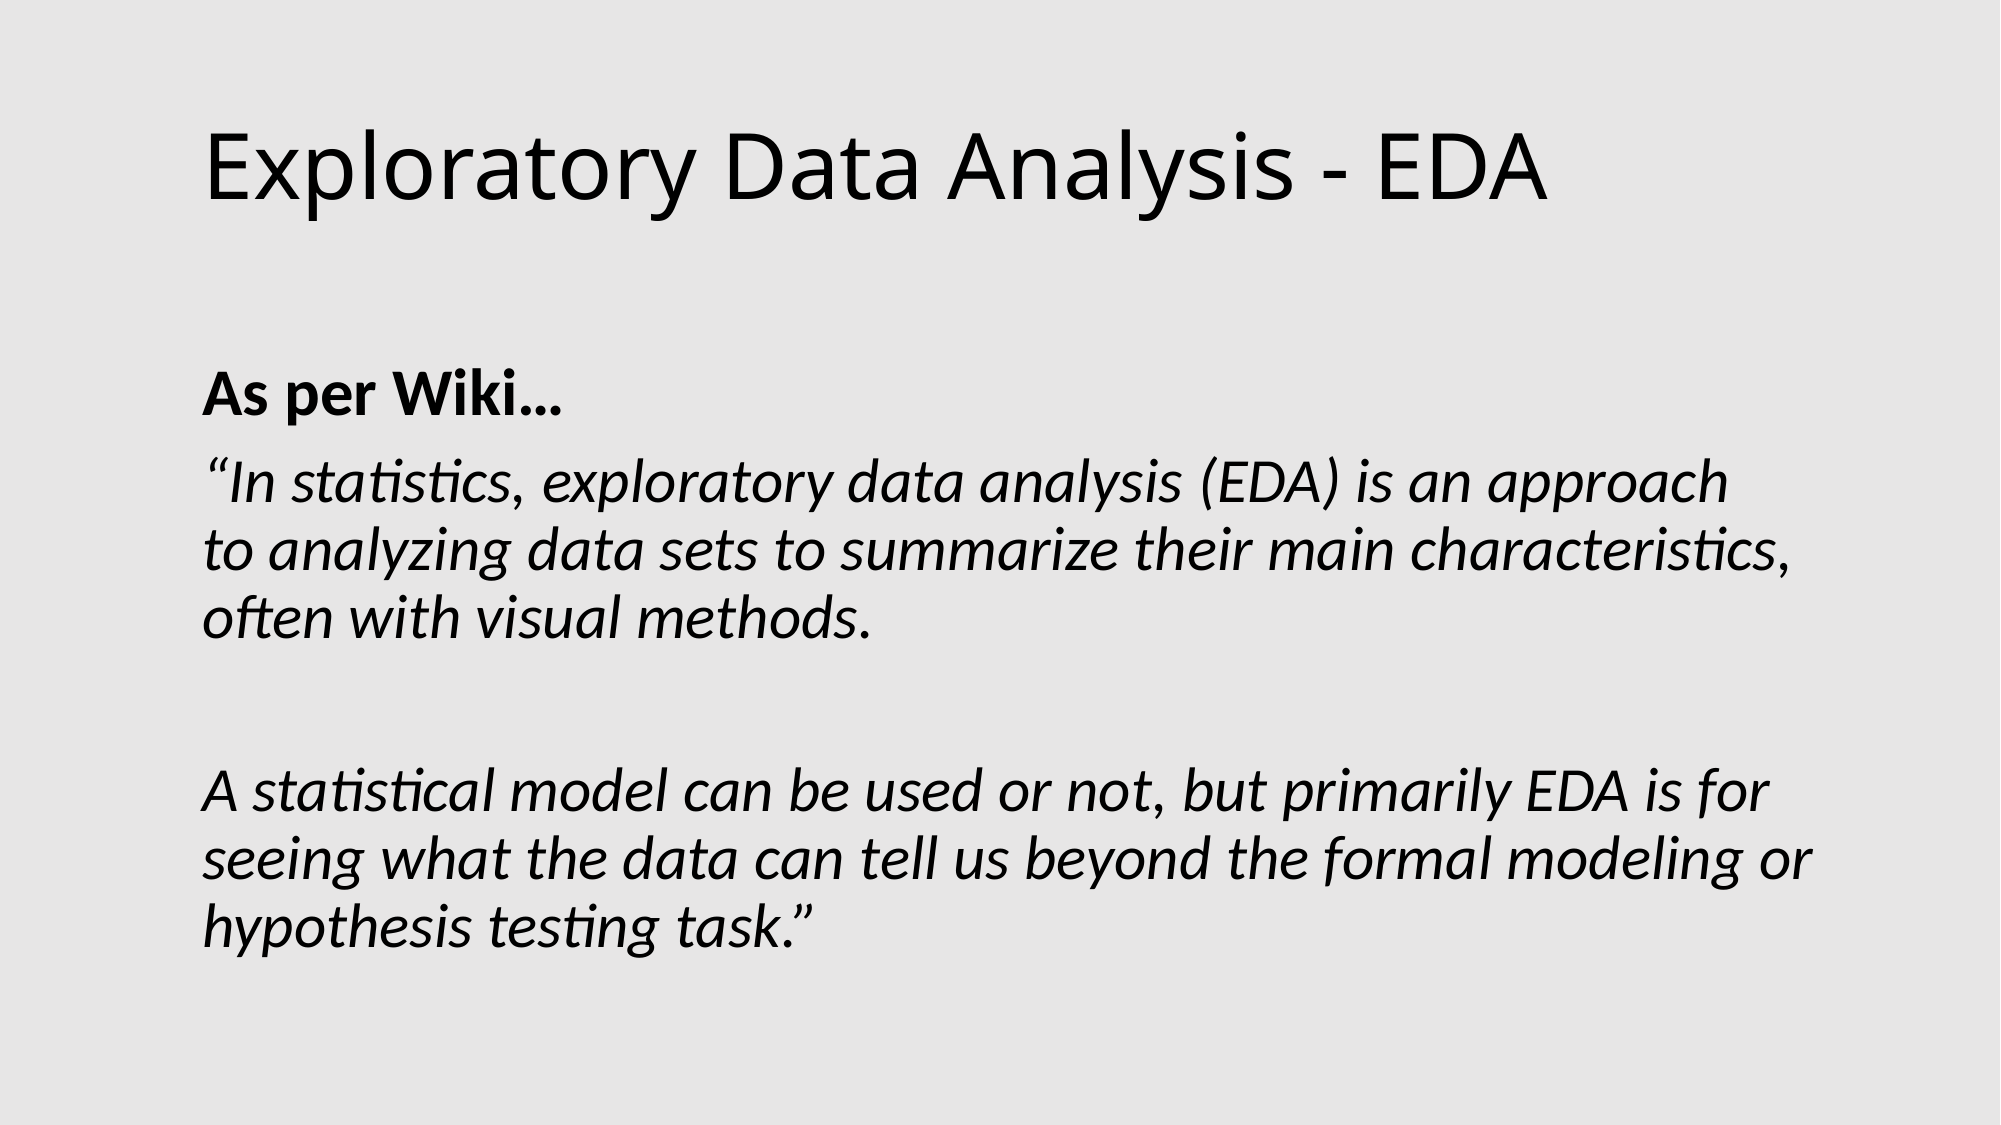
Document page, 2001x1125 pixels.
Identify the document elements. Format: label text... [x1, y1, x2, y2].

list As per Wiki… “In statistics, exploratory data analysis (EDA) is an approach to analyzing data sets to summarize their main characteristics, often with visual methods. A statistical model can be used or not, but primarily EDA is for seeing what the data can tell us beyond the formal modeling or hypothesis testing task.” [187, 350, 1835, 969]
title Exploratory Data Analysis - EDA [187, 101, 1813, 239]
